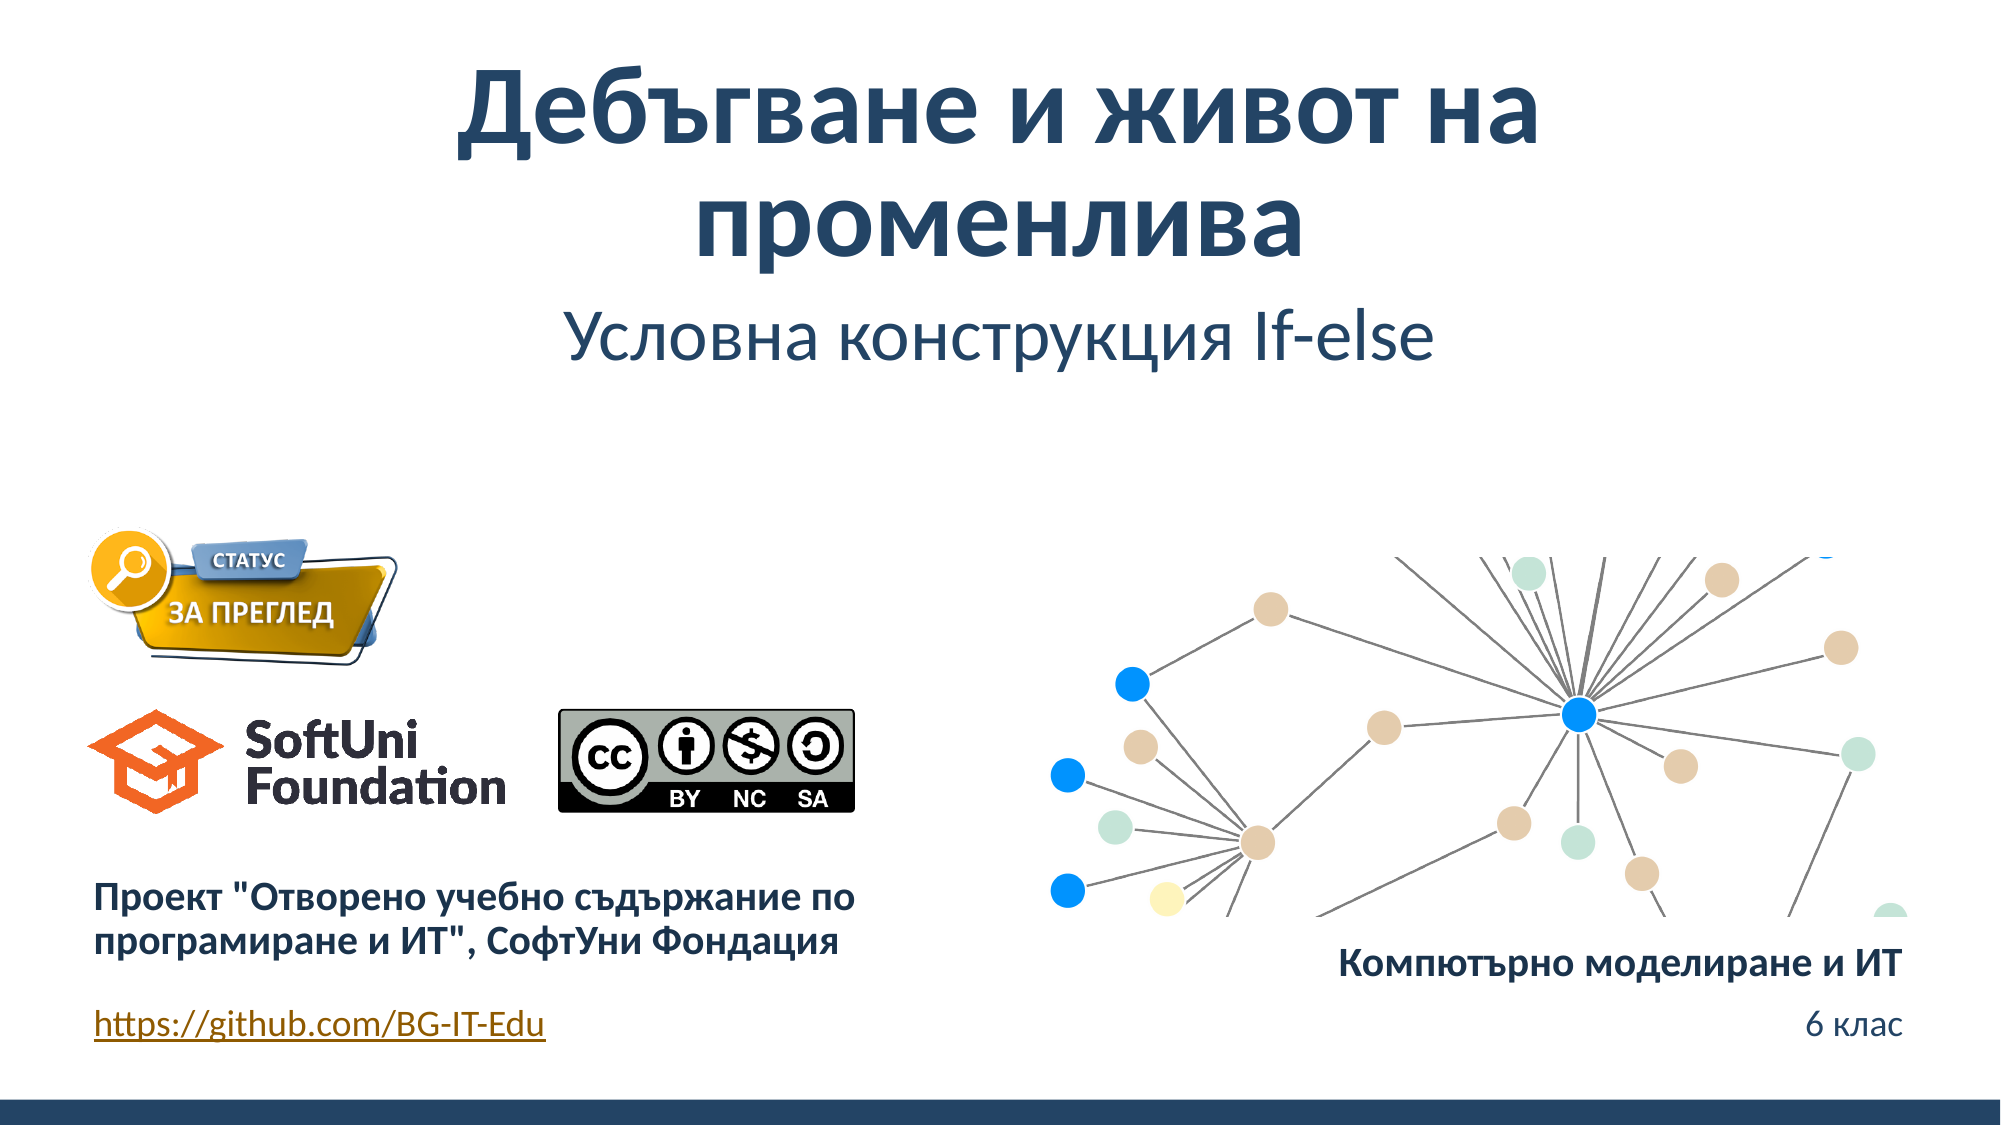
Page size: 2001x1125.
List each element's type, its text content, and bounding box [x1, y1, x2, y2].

list Компютърно моделиране и ИТ [1048, 934, 1910, 997]
picture [558, 708, 855, 813]
title Дебъгване и живот на променлива [183, 52, 1817, 292]
list Проект "Отворено учебно съдържание по програмиране и ИТ", СофтУни Фондация [87, 861, 868, 981]
picture [1047, 557, 1910, 918]
list 6 клас [1048, 998, 1910, 1055]
picture [85, 525, 399, 666]
list https://github.com/BG-IT-Edu [87, 998, 868, 1055]
subtitle Условна конструкция If-else [91, 294, 1910, 445]
picture [87, 709, 505, 814]
